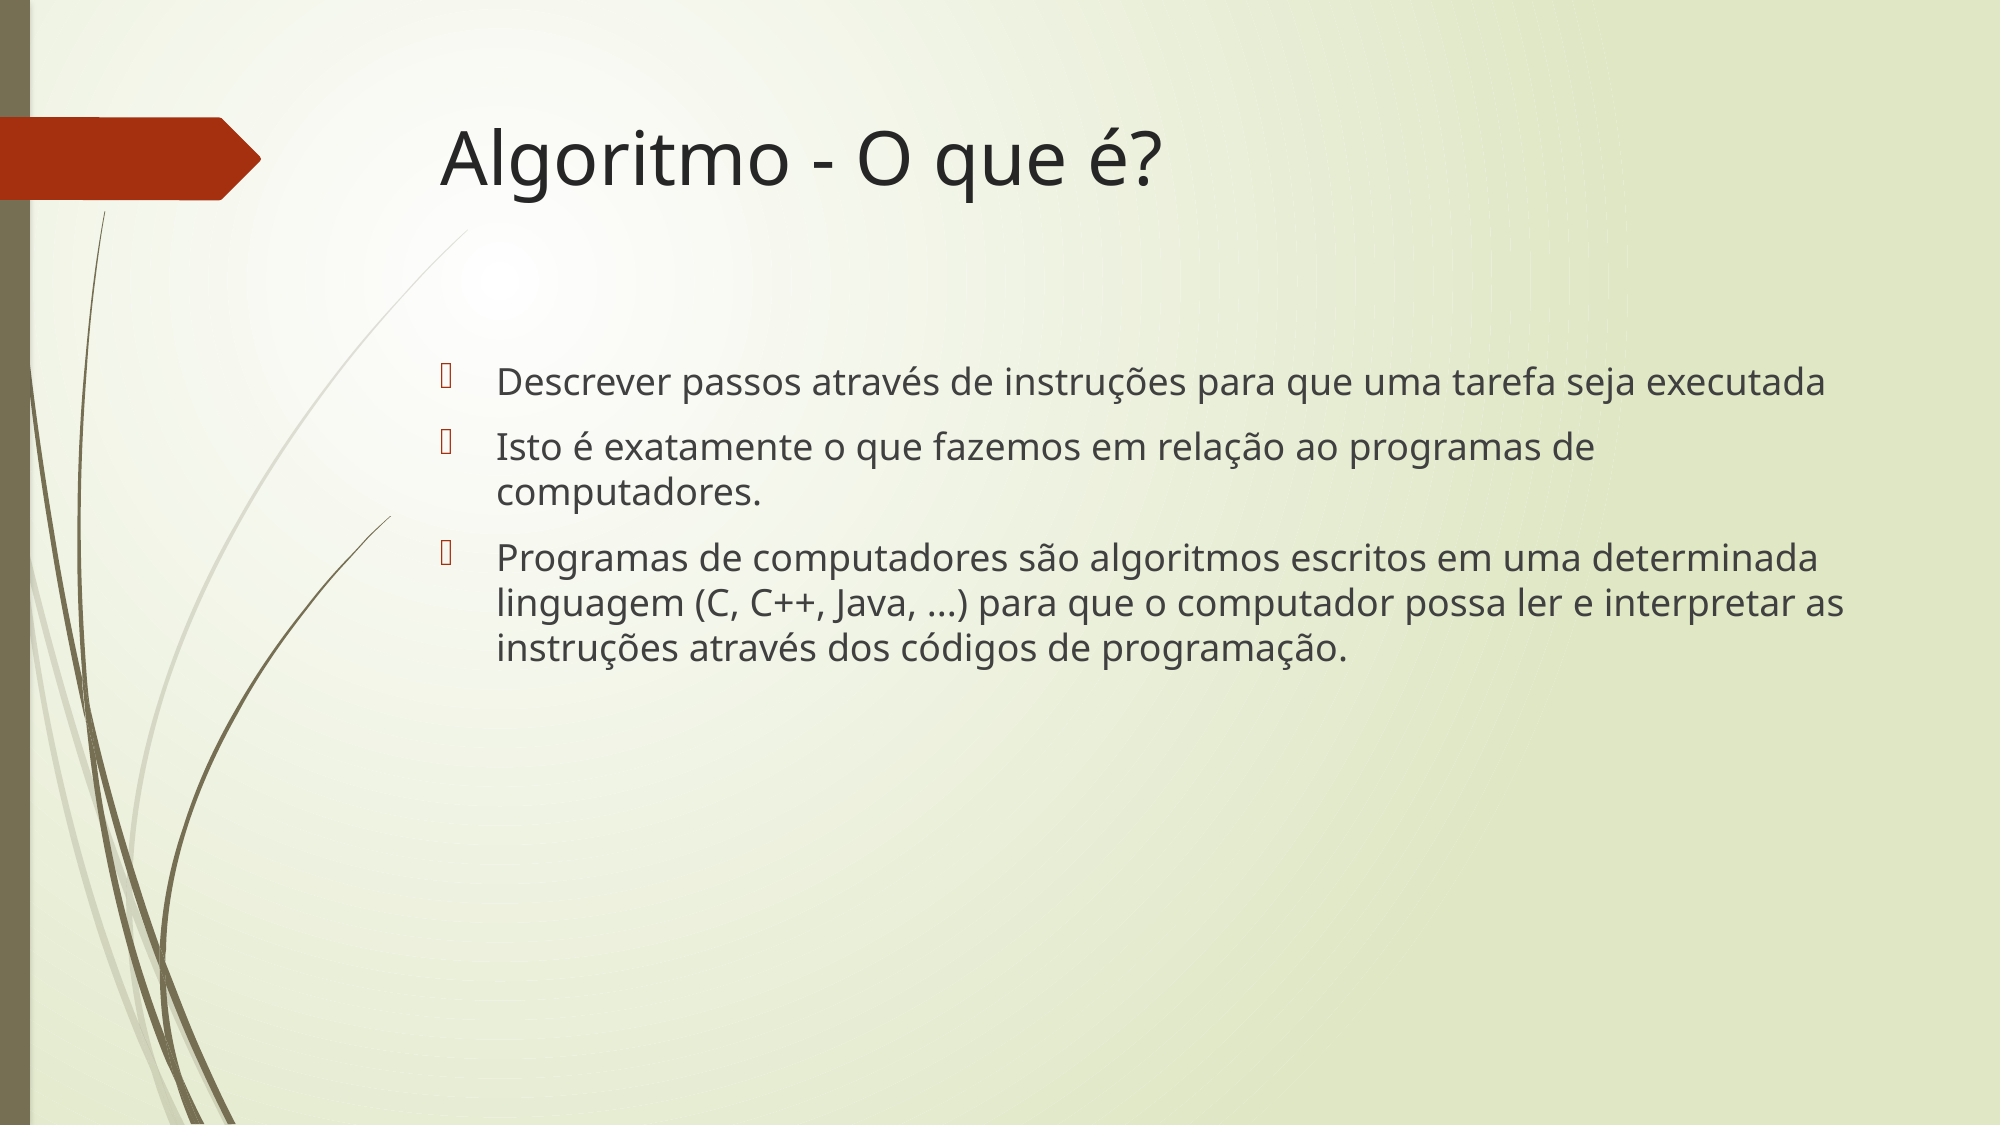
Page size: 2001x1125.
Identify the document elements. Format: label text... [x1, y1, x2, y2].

list Descrever passos através de instruções para que uma tarefa seja executada Isto é exatamente o que fazemos em relação ao programas de computadores. Programas de computadores são algoritmos escritos em uma determinada linguagem (C, C++, Java, ...) para que o computador possa ler e interpretar as instruções através dos códigos de programação. [424, 350, 1888, 970]
title Algoritmo - O que é? [425, 102, 1888, 313]
